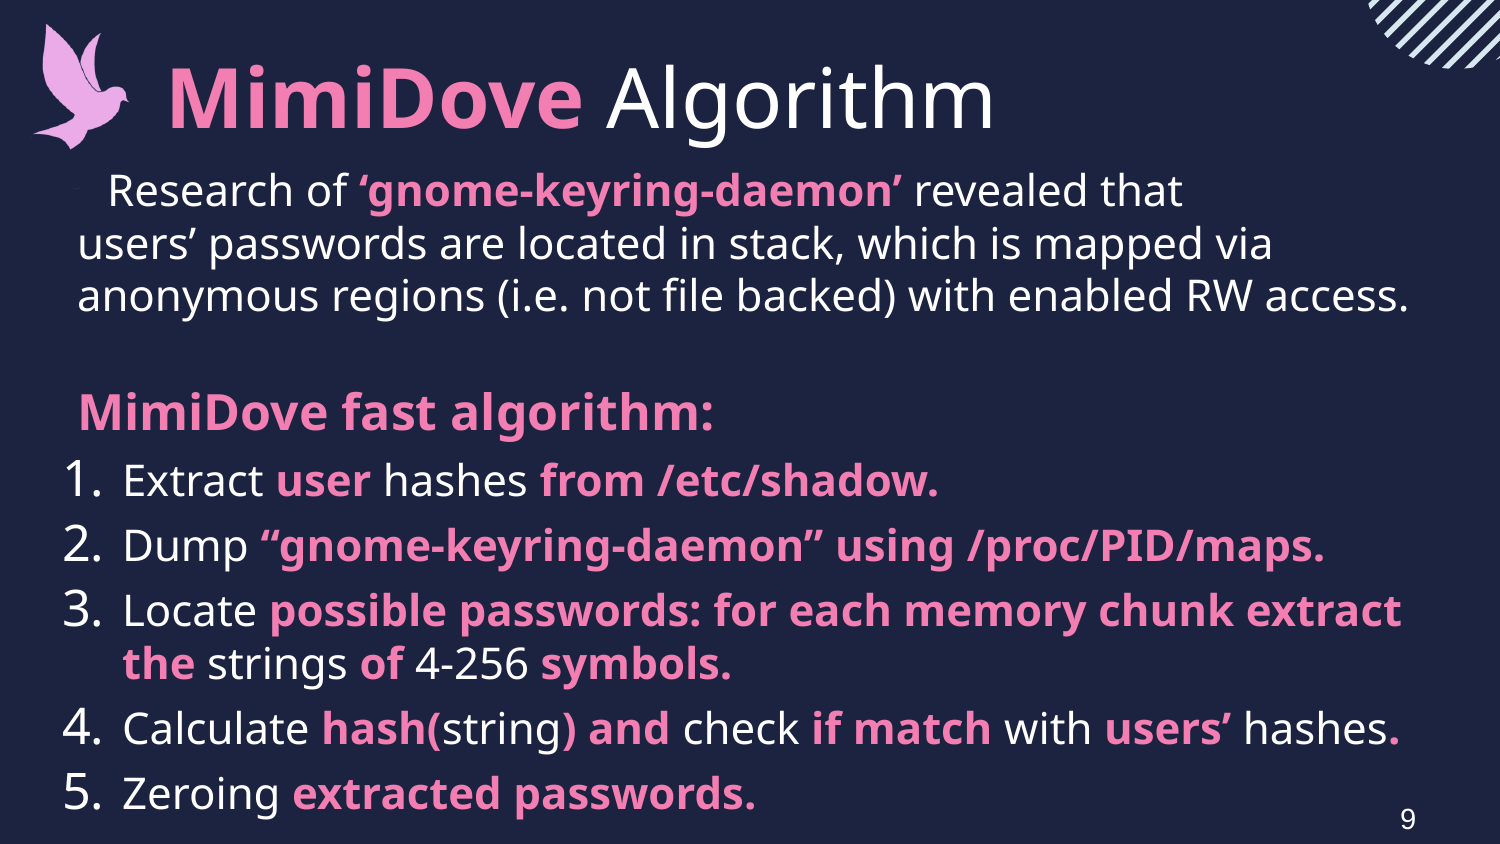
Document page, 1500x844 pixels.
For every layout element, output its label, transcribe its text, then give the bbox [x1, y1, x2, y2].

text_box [1364, 0, 1500, 69]
title MimiDove Algorithm [189, 29, 1451, 147]
text_box 9 [1385, 793, 1432, 843]
picture [0, 0, 185, 190]
text_box Research of ‘gnome-keyring-daemon’ revealed that users’ passwords are located in stack, which is mapped via anonymous regions (i.e. not file backed) with enabled RW access. MimiDove fast algorithm: Extract user hashes from /etc/shadow. Dump “gnome-keyring-daemon” using /proc/PID/maps. Locate possible passwords: for each memory chunk extract the strings of 4-256 symbols. Calculate hash(string) and check if match with users’ hashes. Zeroing extracted passwords. [47, 147, 1471, 844]
